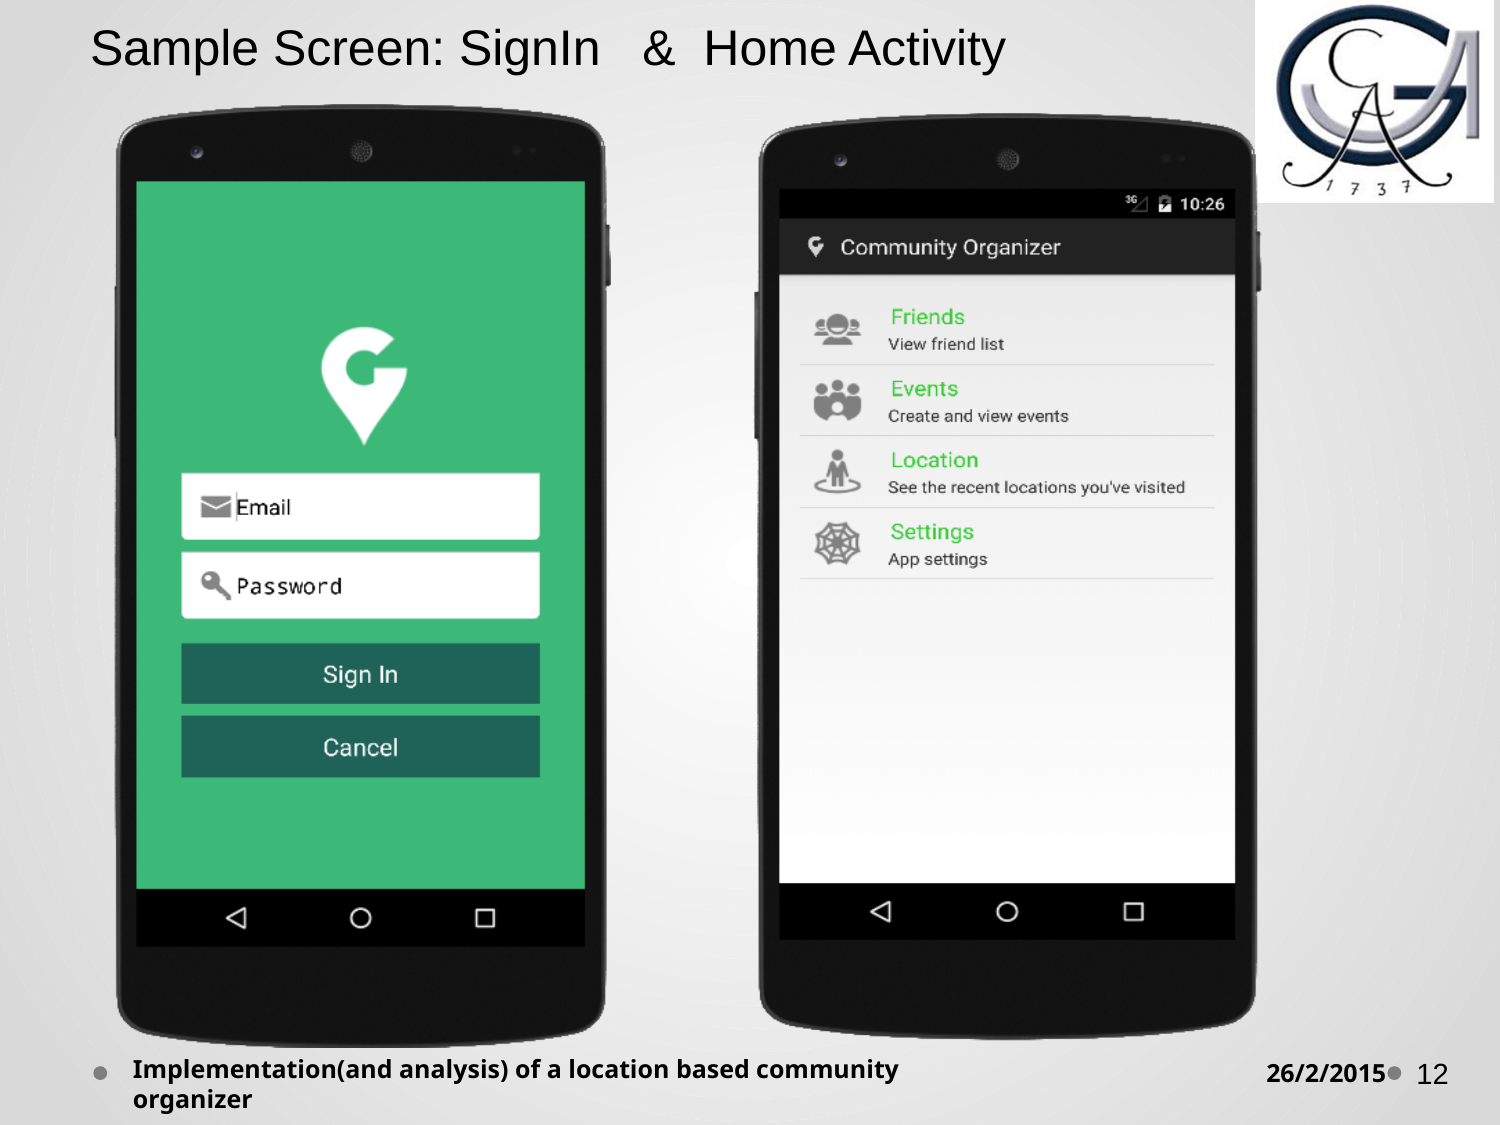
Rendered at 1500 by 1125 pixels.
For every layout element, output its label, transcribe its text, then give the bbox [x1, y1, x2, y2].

picture [108, 77, 611, 1048]
picture [749, 113, 1263, 1043]
slide_number ‹#› [1402, 1042, 1494, 1103]
picture [1425, 0, 1495, 204]
text_box 26/2/2015 [909, 826, 1402, 1125]
text_box Implementation(and analysis) of a location based community organizer [117, 837, 909, 1125]
list Sample Screen: SignIn & Home Activity [75, 0, 1425, 1005]
